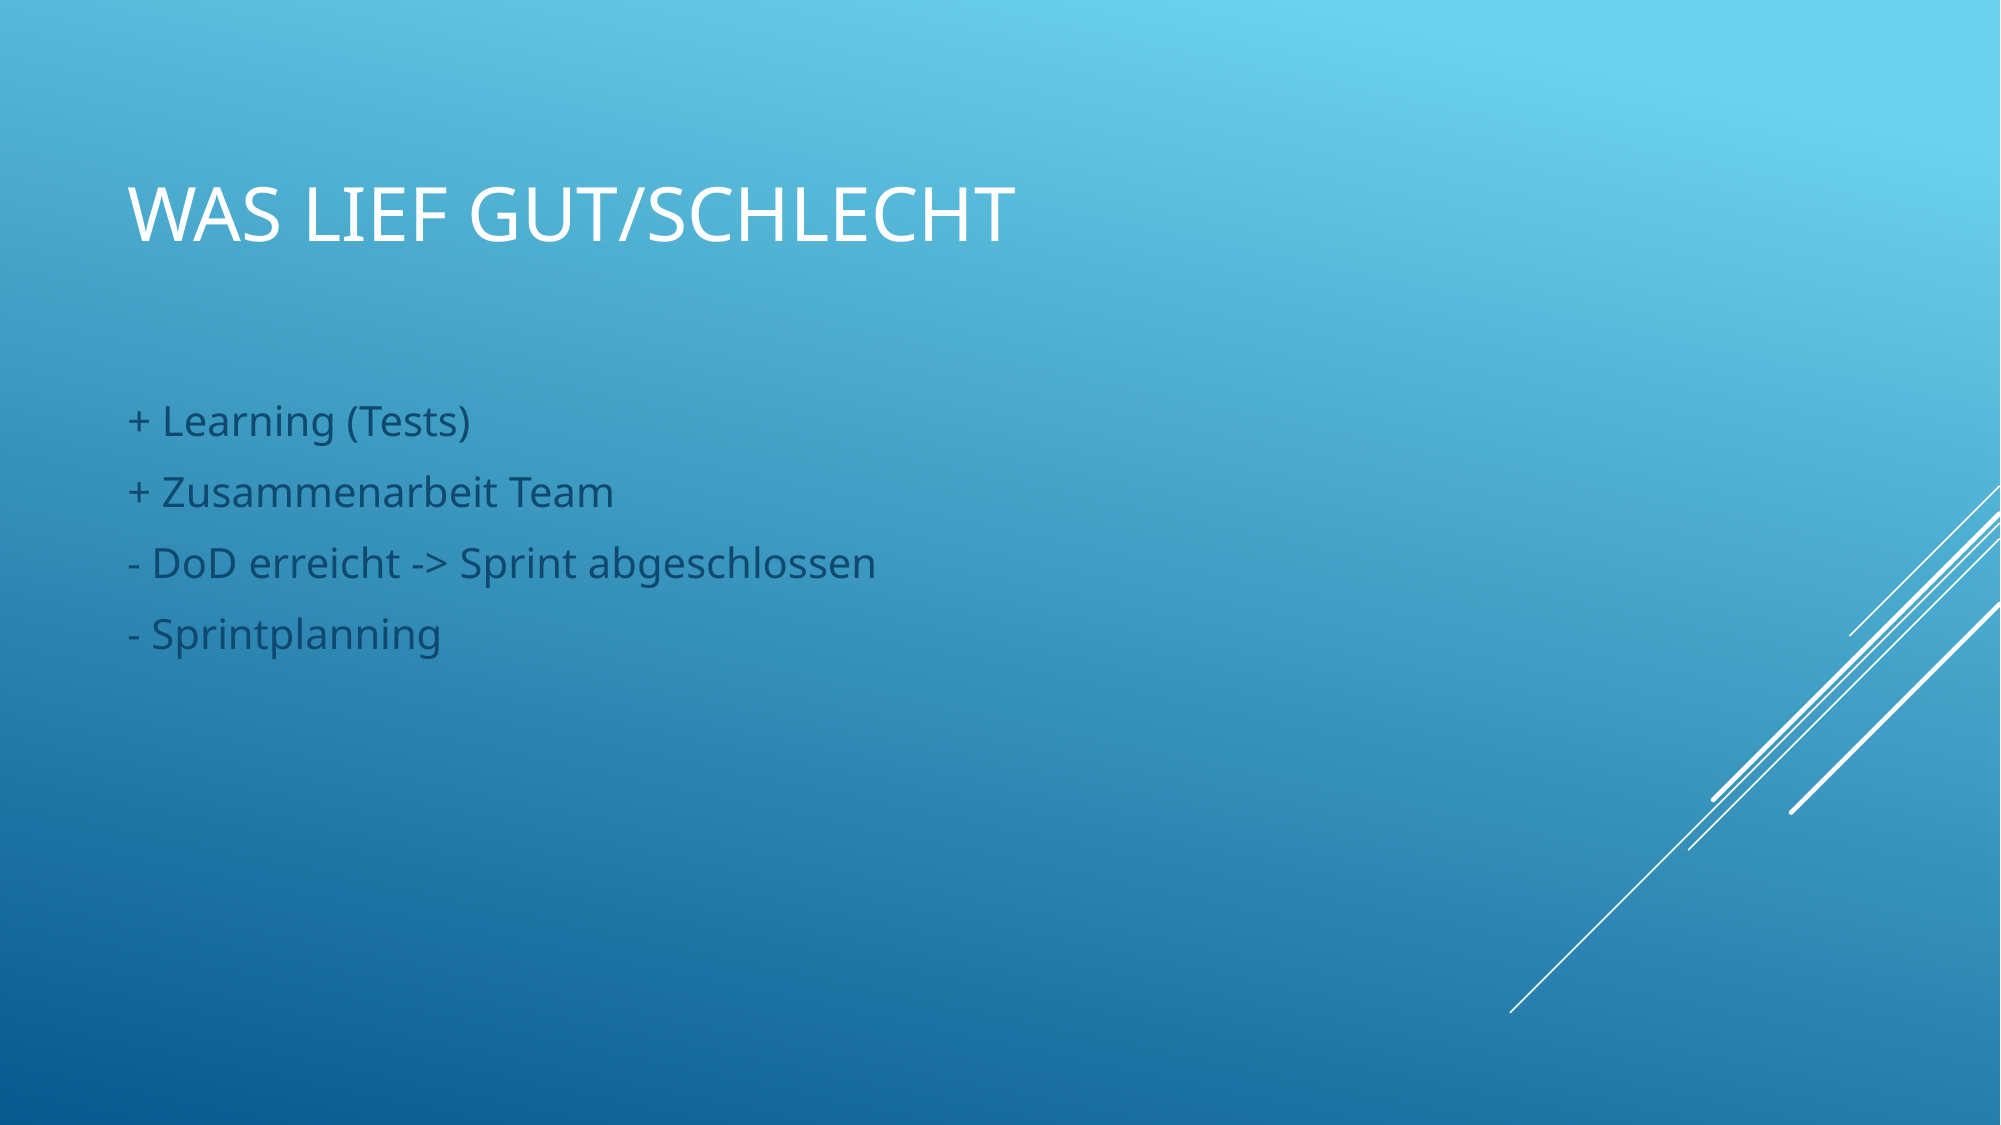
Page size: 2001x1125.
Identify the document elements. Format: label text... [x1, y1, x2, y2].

list + Learning (Tests) + Zusammenarbeit Team - DoD erreicht -> Sprint abgeschlossen - Sprintplanning [112, 350, 1513, 702]
title Was lief gut/schlecht [112, 112, 1513, 311]
